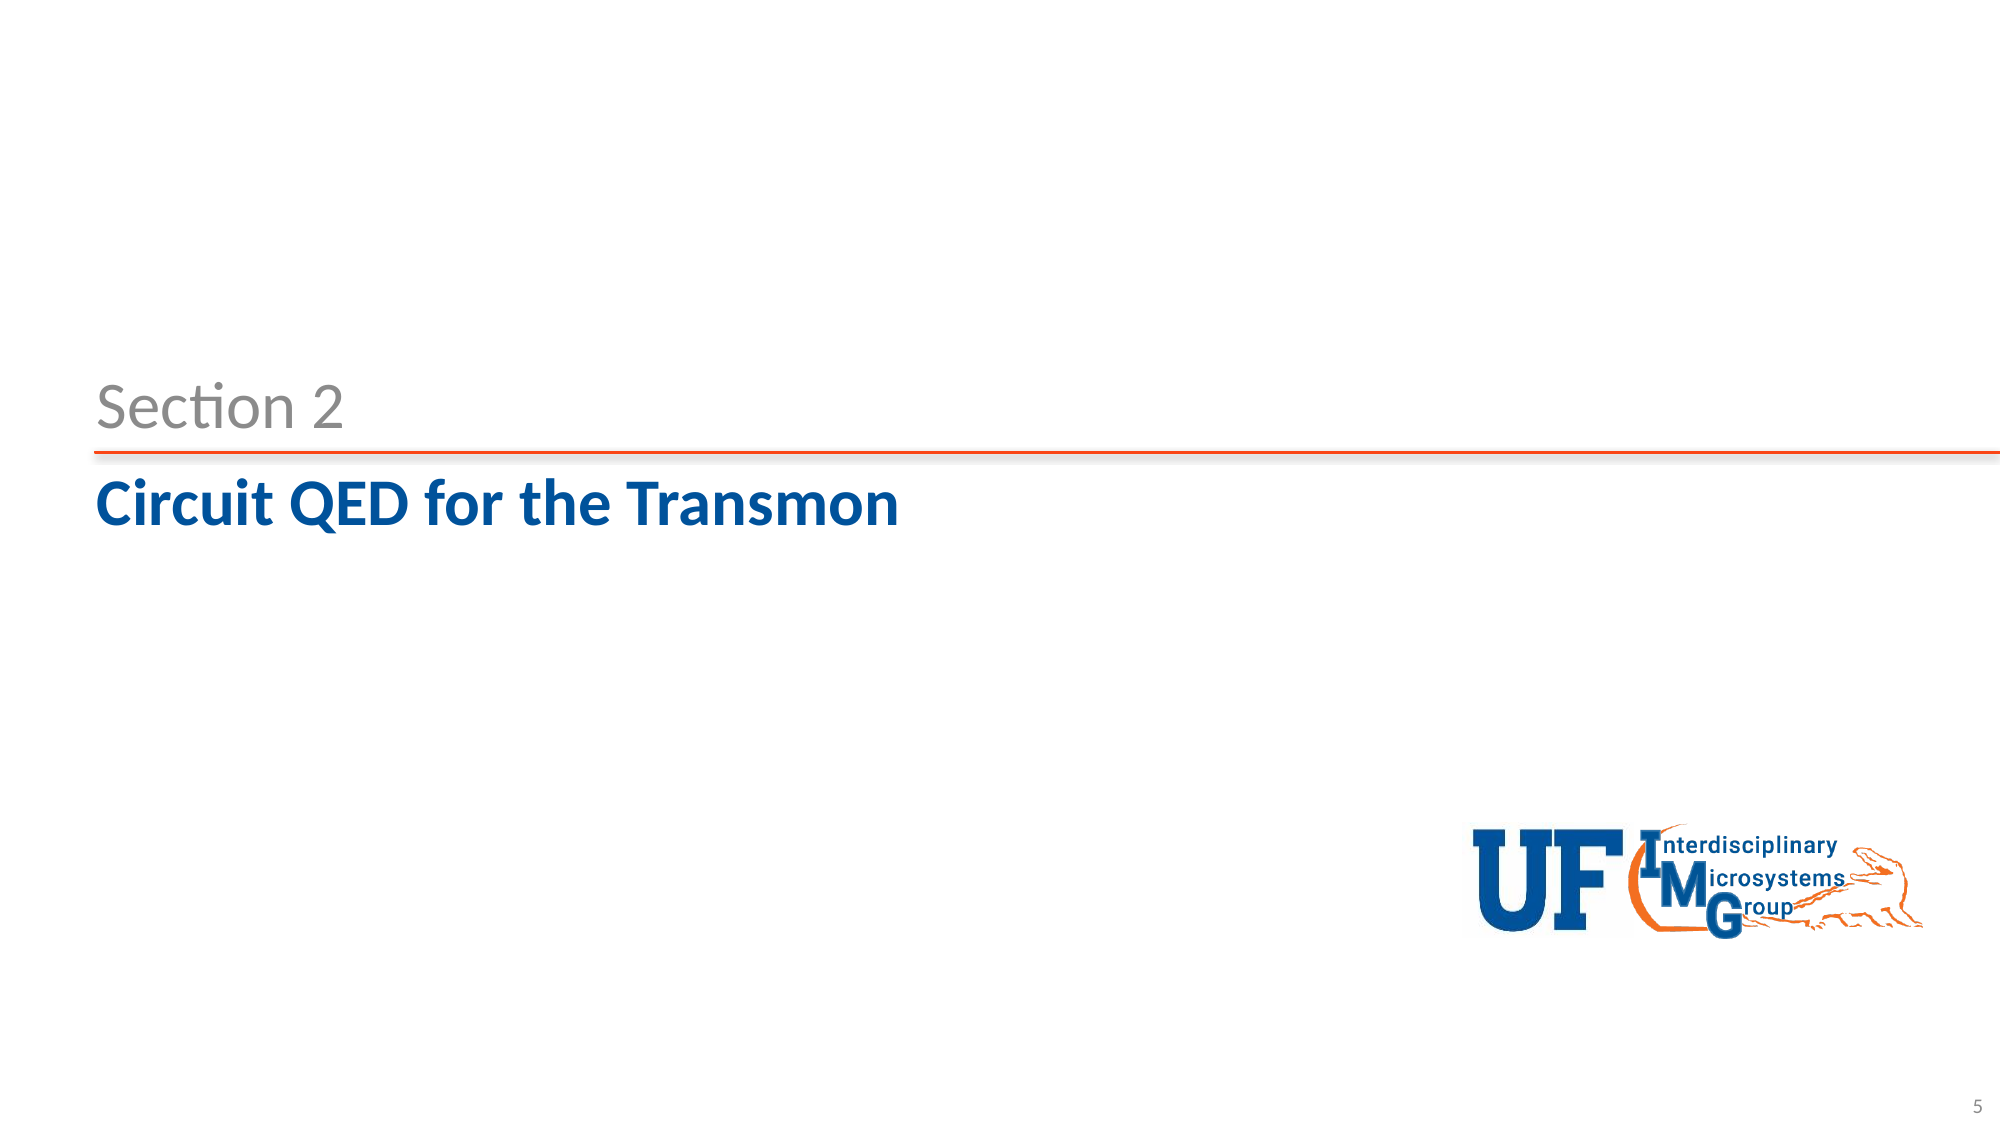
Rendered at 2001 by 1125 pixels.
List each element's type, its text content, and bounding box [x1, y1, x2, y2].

title Circuit QED for the Transmon [81, 451, 1838, 675]
picture [1461, 812, 1934, 949]
slide_number 5 [1798, 1086, 1999, 1124]
list Section 2 [81, 203, 1357, 451]
